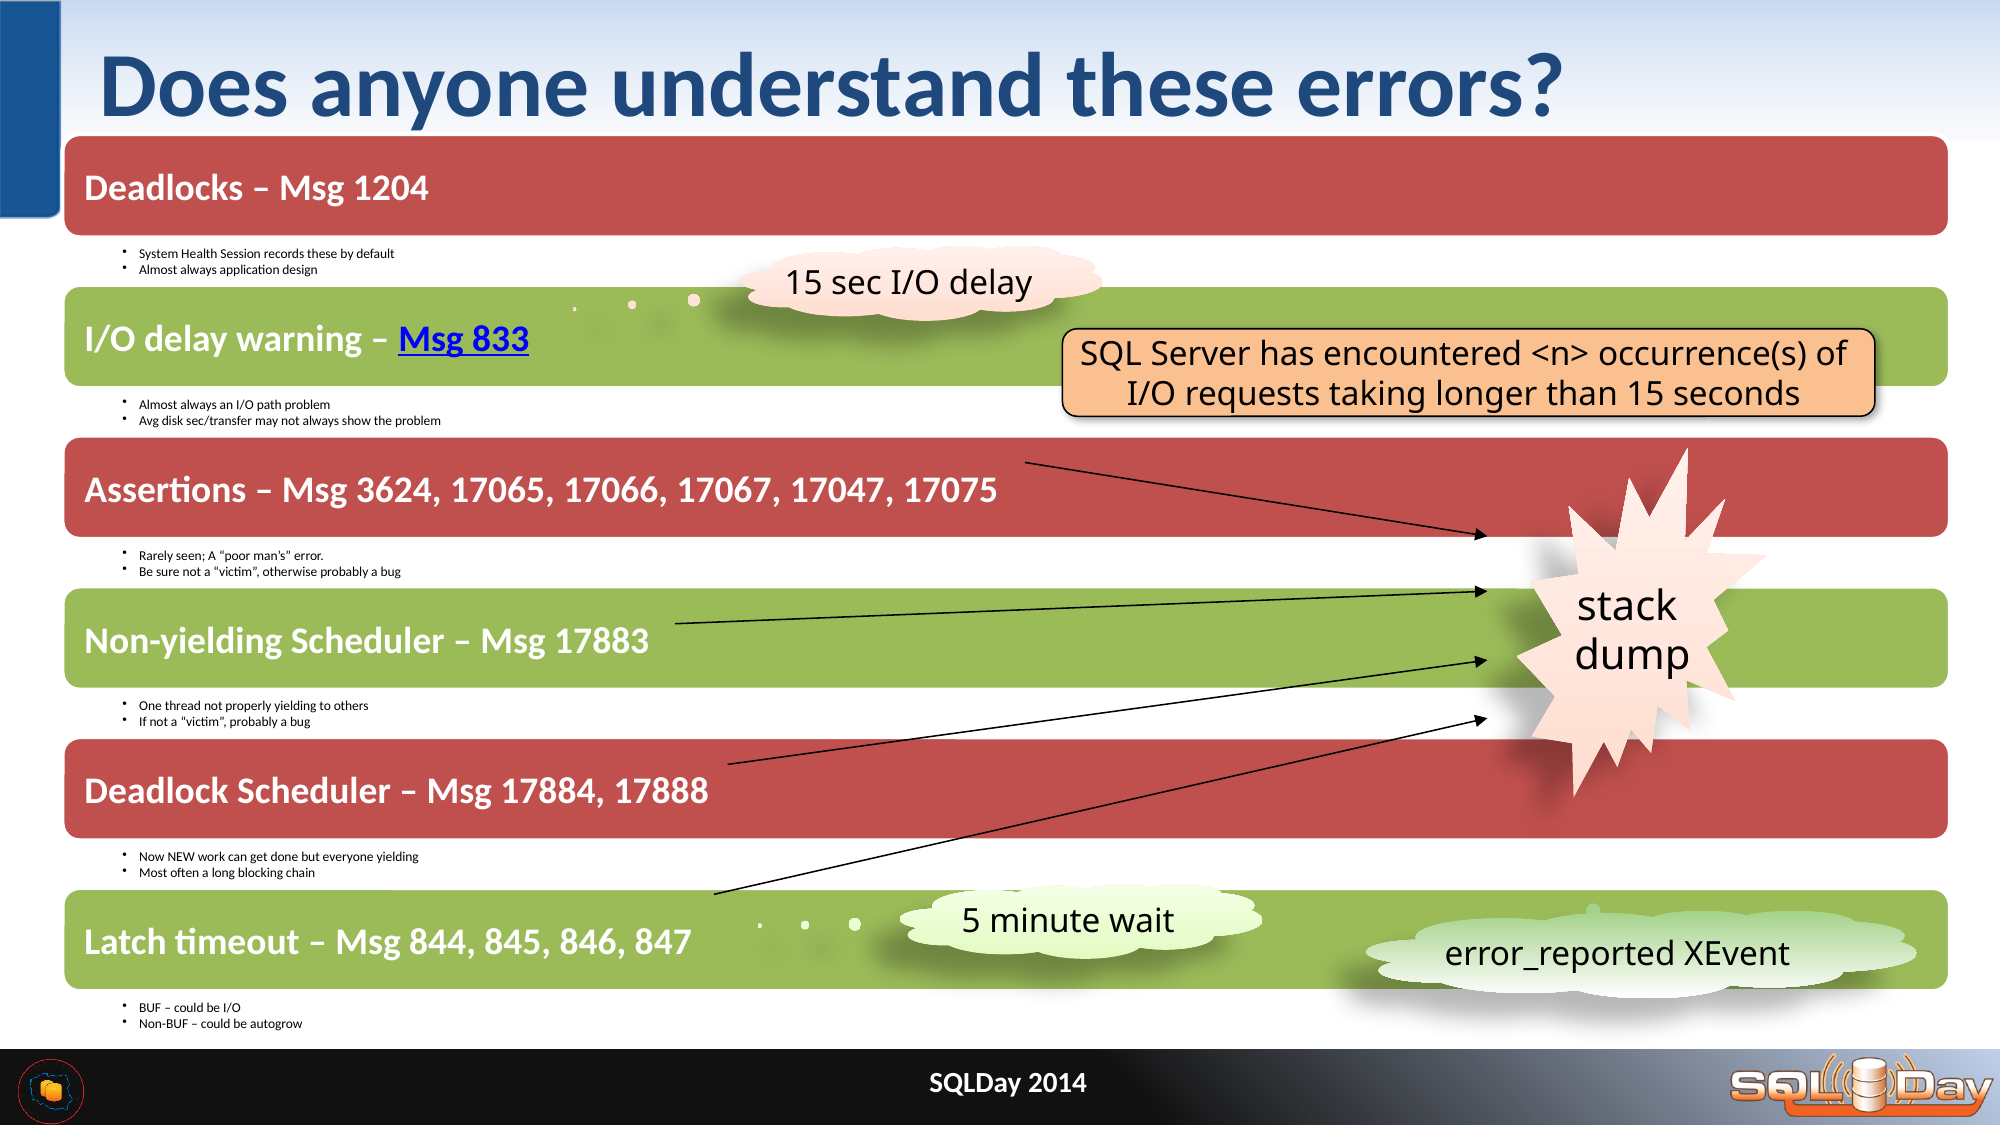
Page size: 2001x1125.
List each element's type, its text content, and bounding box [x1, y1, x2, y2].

footer SQLDay 2014 [566, 1050, 1450, 1113]
picture [1730, 1053, 1994, 1117]
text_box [674, 590, 1488, 624]
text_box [1024, 462, 1488, 537]
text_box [727, 659, 1488, 717]
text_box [713, 717, 1488, 895]
picture [0, 0, 62, 219]
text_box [62, 133, 1951, 1039]
picture [16, 1057, 85, 1125]
title Does anyone understand these errors? [84, 0, 1885, 130]
